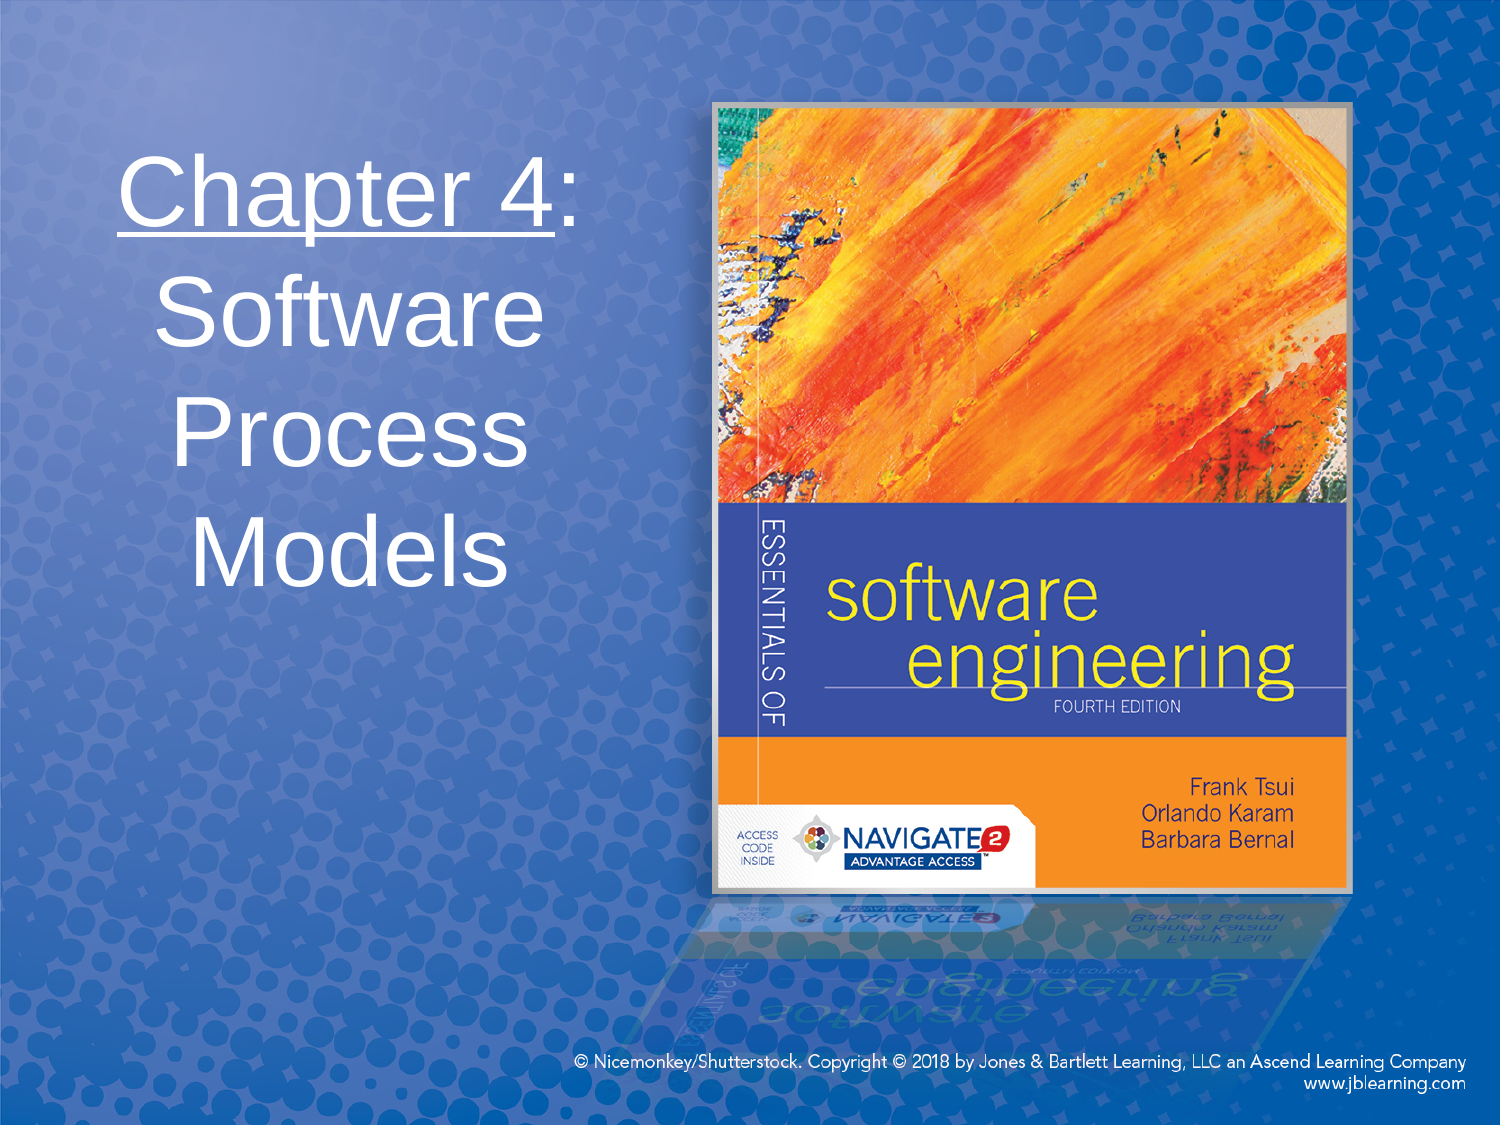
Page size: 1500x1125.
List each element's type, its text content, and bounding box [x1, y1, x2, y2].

title Chapter 4: Software Process Models [0, 112, 838, 700]
picture [0, 0, 1500, 1125]
